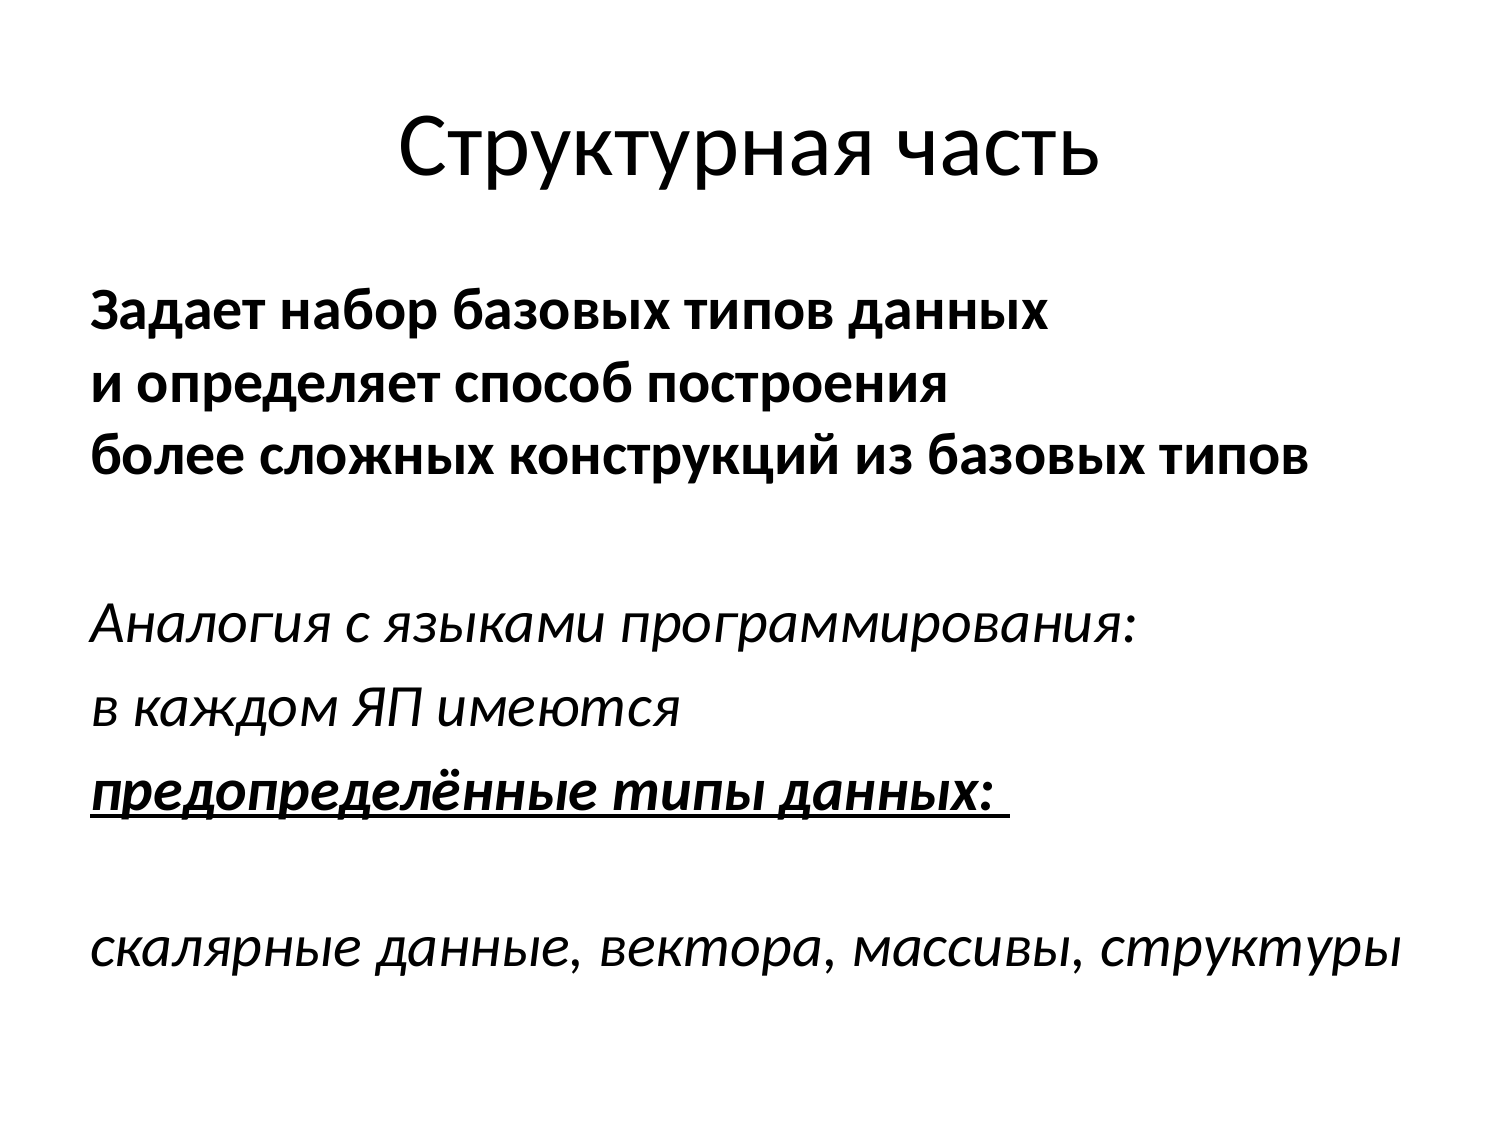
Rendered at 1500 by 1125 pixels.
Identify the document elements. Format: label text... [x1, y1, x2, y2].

list Задает набор базовых типов данных и определяет способ построения более сложных конструкций из базовых типов Аналогия с языками программирования: в каждом ЯП имеются предопределённые типы данных: скалярные данные, вектора, массивы, структуры [75, 262, 1425, 1005]
title Структурная часть [75, 45, 1425, 233]
